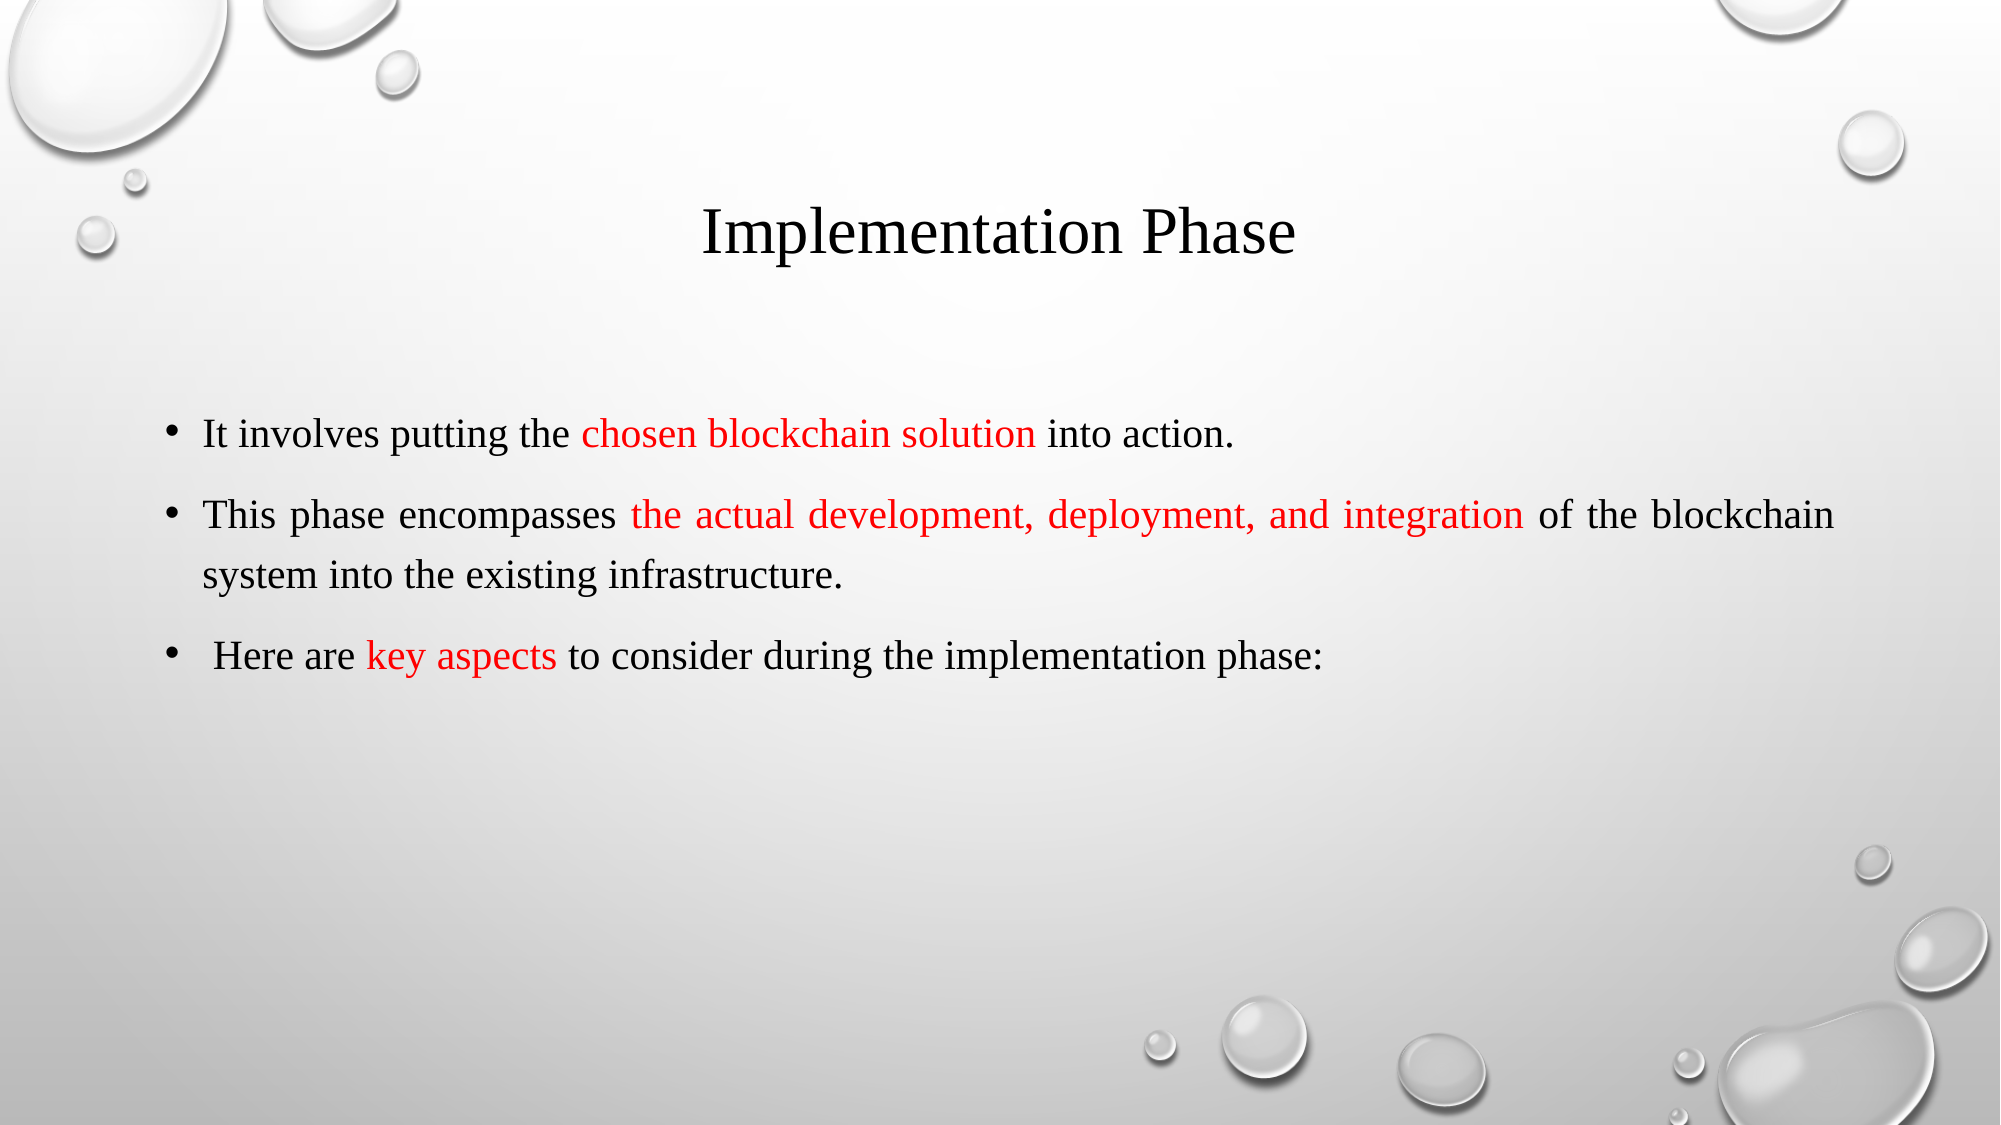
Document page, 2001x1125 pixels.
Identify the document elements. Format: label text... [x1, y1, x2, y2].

title Implementation Phase [149, 101, 1851, 364]
picture [0, 0, 2000, 1125]
list It involves putting the chosen blockchain solution into action. This phase encompasses the actual development, deployment, and integration of the blockchain system into the existing infrastructure. Here are key aspects to consider during the implementation phase: [149, 388, 1850, 950]
